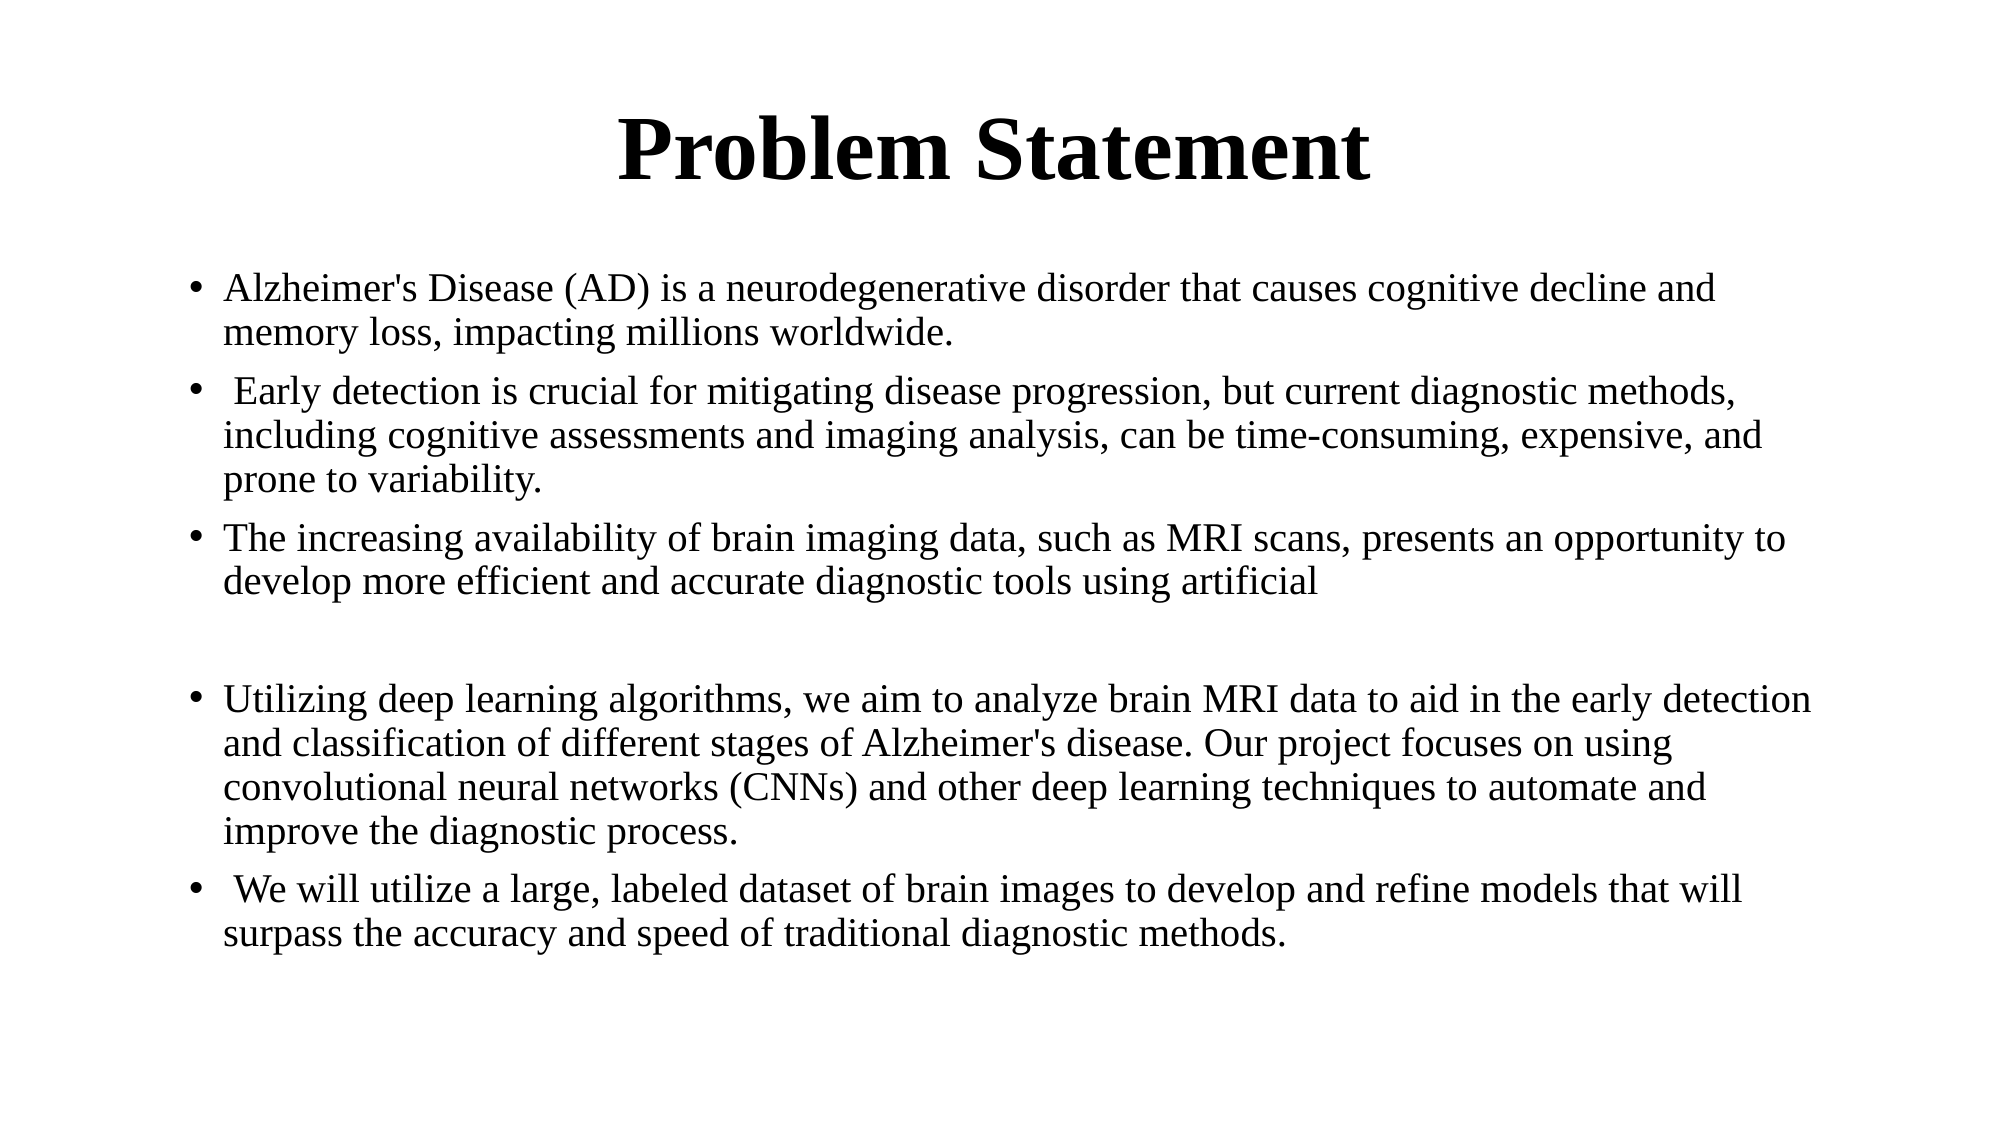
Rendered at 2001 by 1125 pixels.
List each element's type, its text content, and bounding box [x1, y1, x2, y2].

list Alzheimer's Disease (AD) is a neurodegenerative disorder that causes cognitive decline and memory loss, impacting millions worldwide. Early detection is crucial for mitigating disease progression, but current diagnostic methods, including cognitive assessments and imaging analysis, can be time-consuming, expensive, and prone to variability. The increasing availability of brain imaging data, such as MRI scans, presents an opportunity to develop more efficient and accurate diagnostic tools using artificial Utilizing deep learning algorithms, we aim to analyze brain MRI data to aid in the early detection and classification of different stages of Alzheimer's disease. Our project focuses on using convolutional neural networks (CNNs) and other deep learning techniques to automate and improve the diagnostic process. We will utilize a large, labeled dataset of brain images to develop and refine models that will surpass the accuracy and speed of traditional diagnostic methods. [174, 259, 1839, 973]
title Problem Statement [143, 41, 1869, 260]
